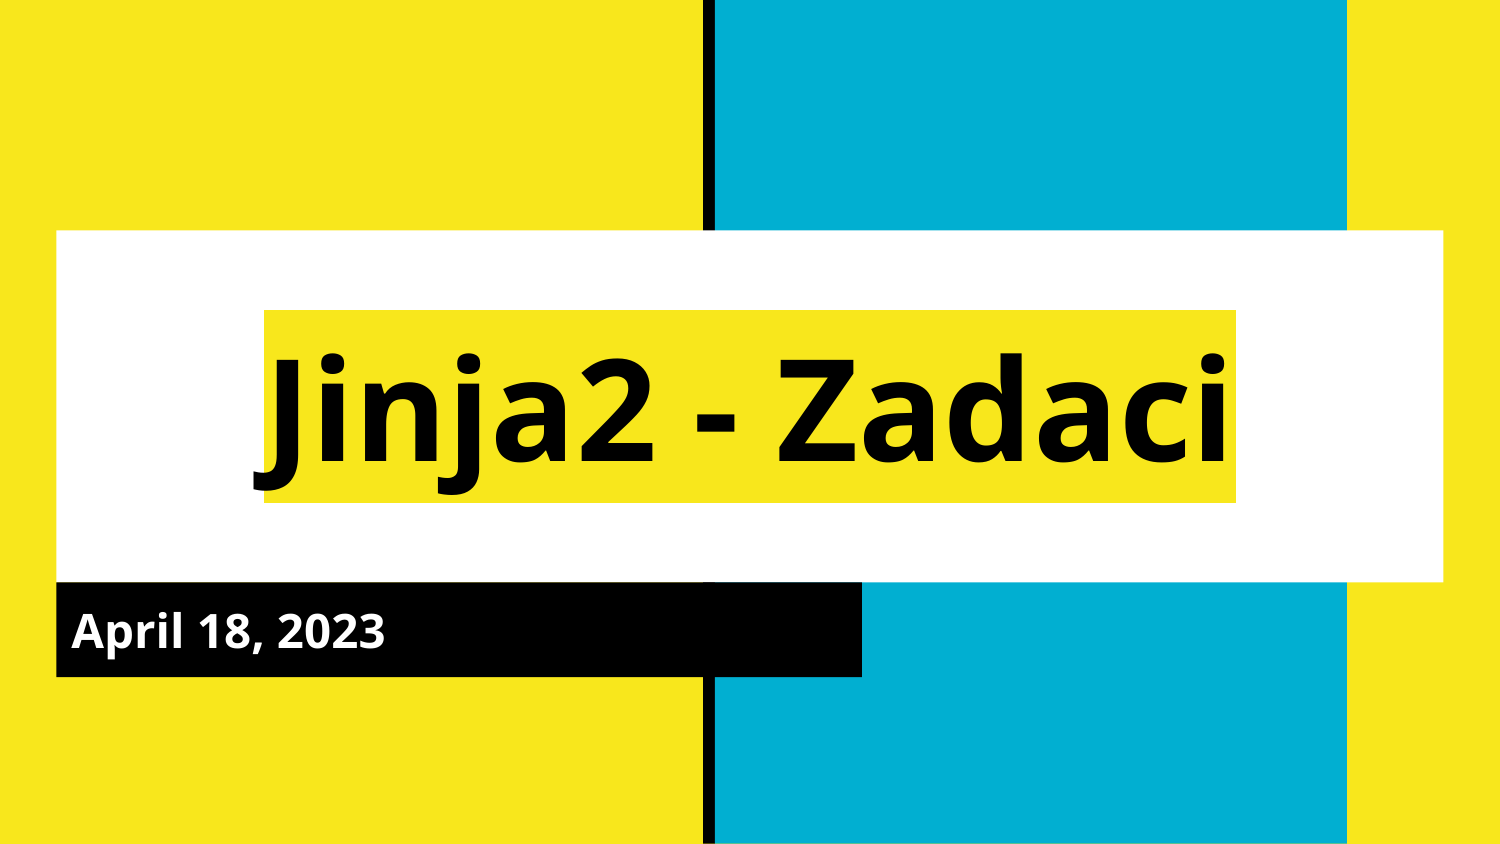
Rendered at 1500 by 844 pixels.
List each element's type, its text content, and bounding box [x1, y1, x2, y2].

subtitle April 18, 2023 [56, 582, 862, 678]
title Jinja2 - Zadaci [56, 230, 1444, 583]
